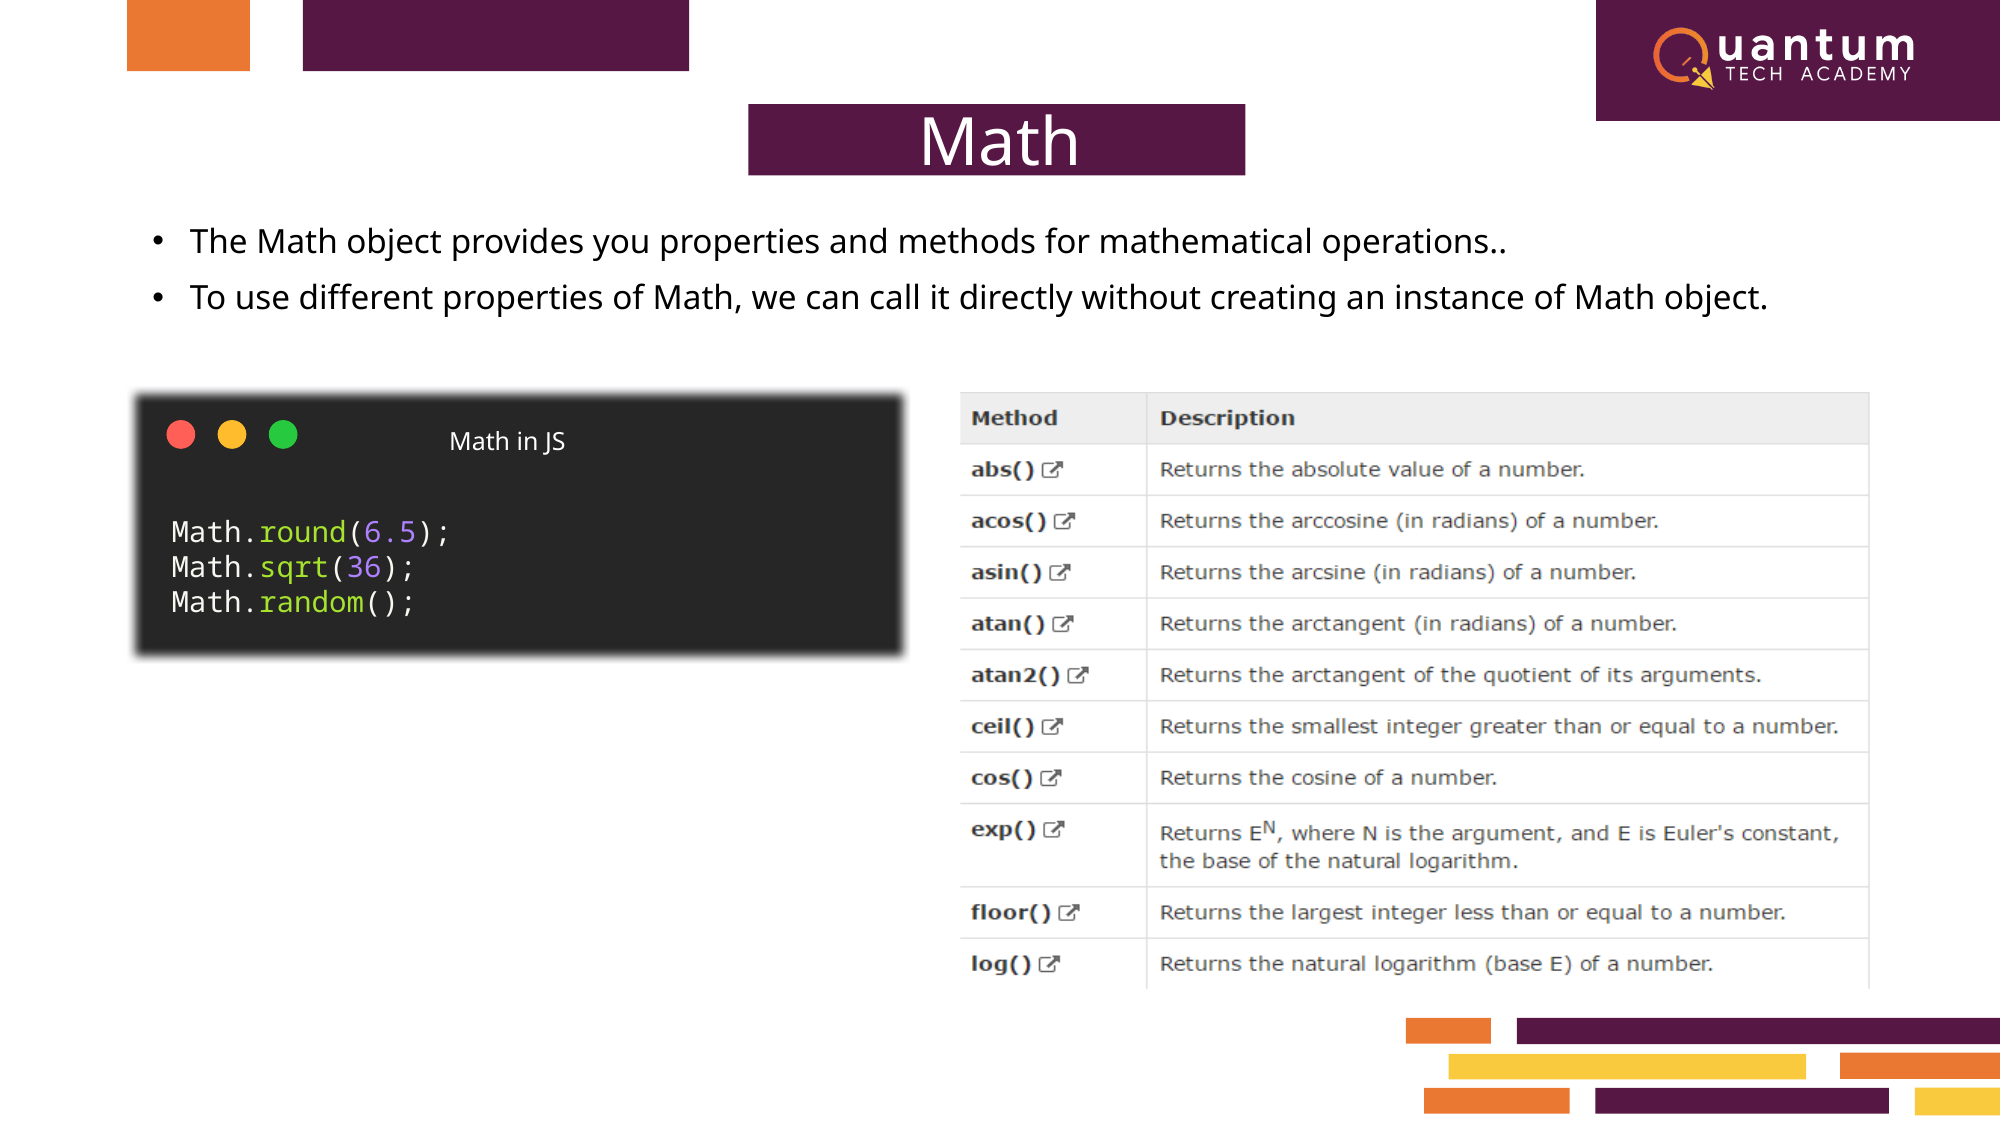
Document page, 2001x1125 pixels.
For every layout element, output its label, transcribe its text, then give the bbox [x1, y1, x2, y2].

text_box Math.round(6.5); Math.sqrt(36); Math.random(); [156, 505, 959, 661]
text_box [166, 420, 298, 449]
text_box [1406, 1017, 2000, 1116]
picture [959, 392, 1873, 996]
text_box [126, 0, 251, 72]
list The Math object provides you properties and methods for mathematical operations.. To use different properties of Math, we can call it directly without creating an instance of Math object. [137, 217, 1863, 378]
text_box [302, 0, 690, 72]
text_box Math in JS [434, 417, 863, 463]
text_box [1581, 0, 2000, 261]
text_box [143, 402, 896, 649]
title Math [137, 94, 1581, 194]
